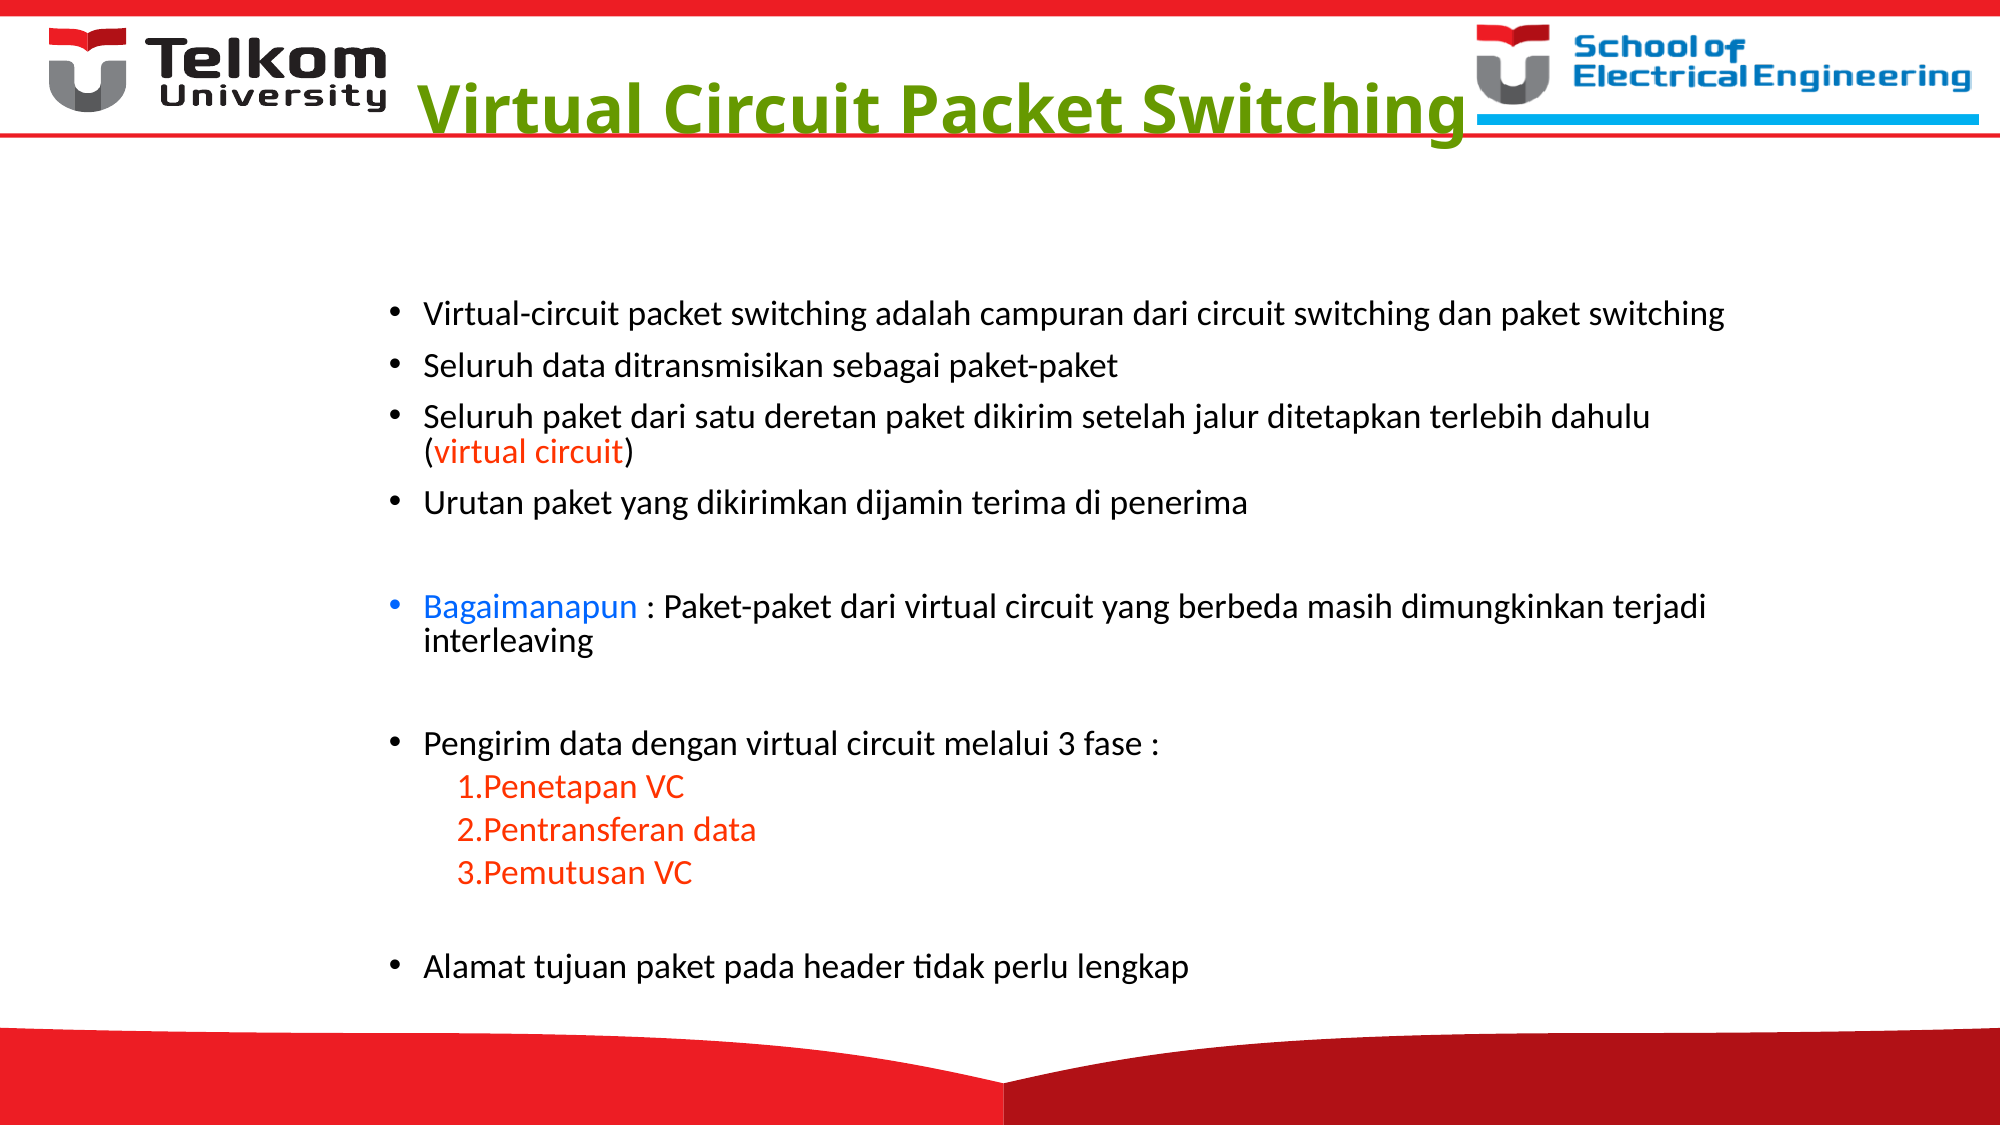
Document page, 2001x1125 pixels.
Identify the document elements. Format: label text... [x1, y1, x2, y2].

title Virtual Circuit Packet Switching [402, 15, 1578, 209]
picture [1578, 24, 1979, 114]
list Virtual-circuit packet switching adalah campuran dari circuit switching dan paket switching Seluruh data ditransmisikan sebagai paket-paket Seluruh paket dari satu deretan paket dikirim setelah jalur ditetapkan terlebih dahulu (virtual circuit) Urutan paket yang dikirimkan dijamin terima di penerima Bagaimanapun : Paket-paket dari virtual circuit yang berbeda masih dimungkinkan terjadi interleaving Pengirim data dengan virtual circuit melalui 3 fase : Penetapan VC Pentransferan data Pemutusan VC Alamat tujuan paket pada header tidak perlu lengkap [373, 290, 1751, 1036]
